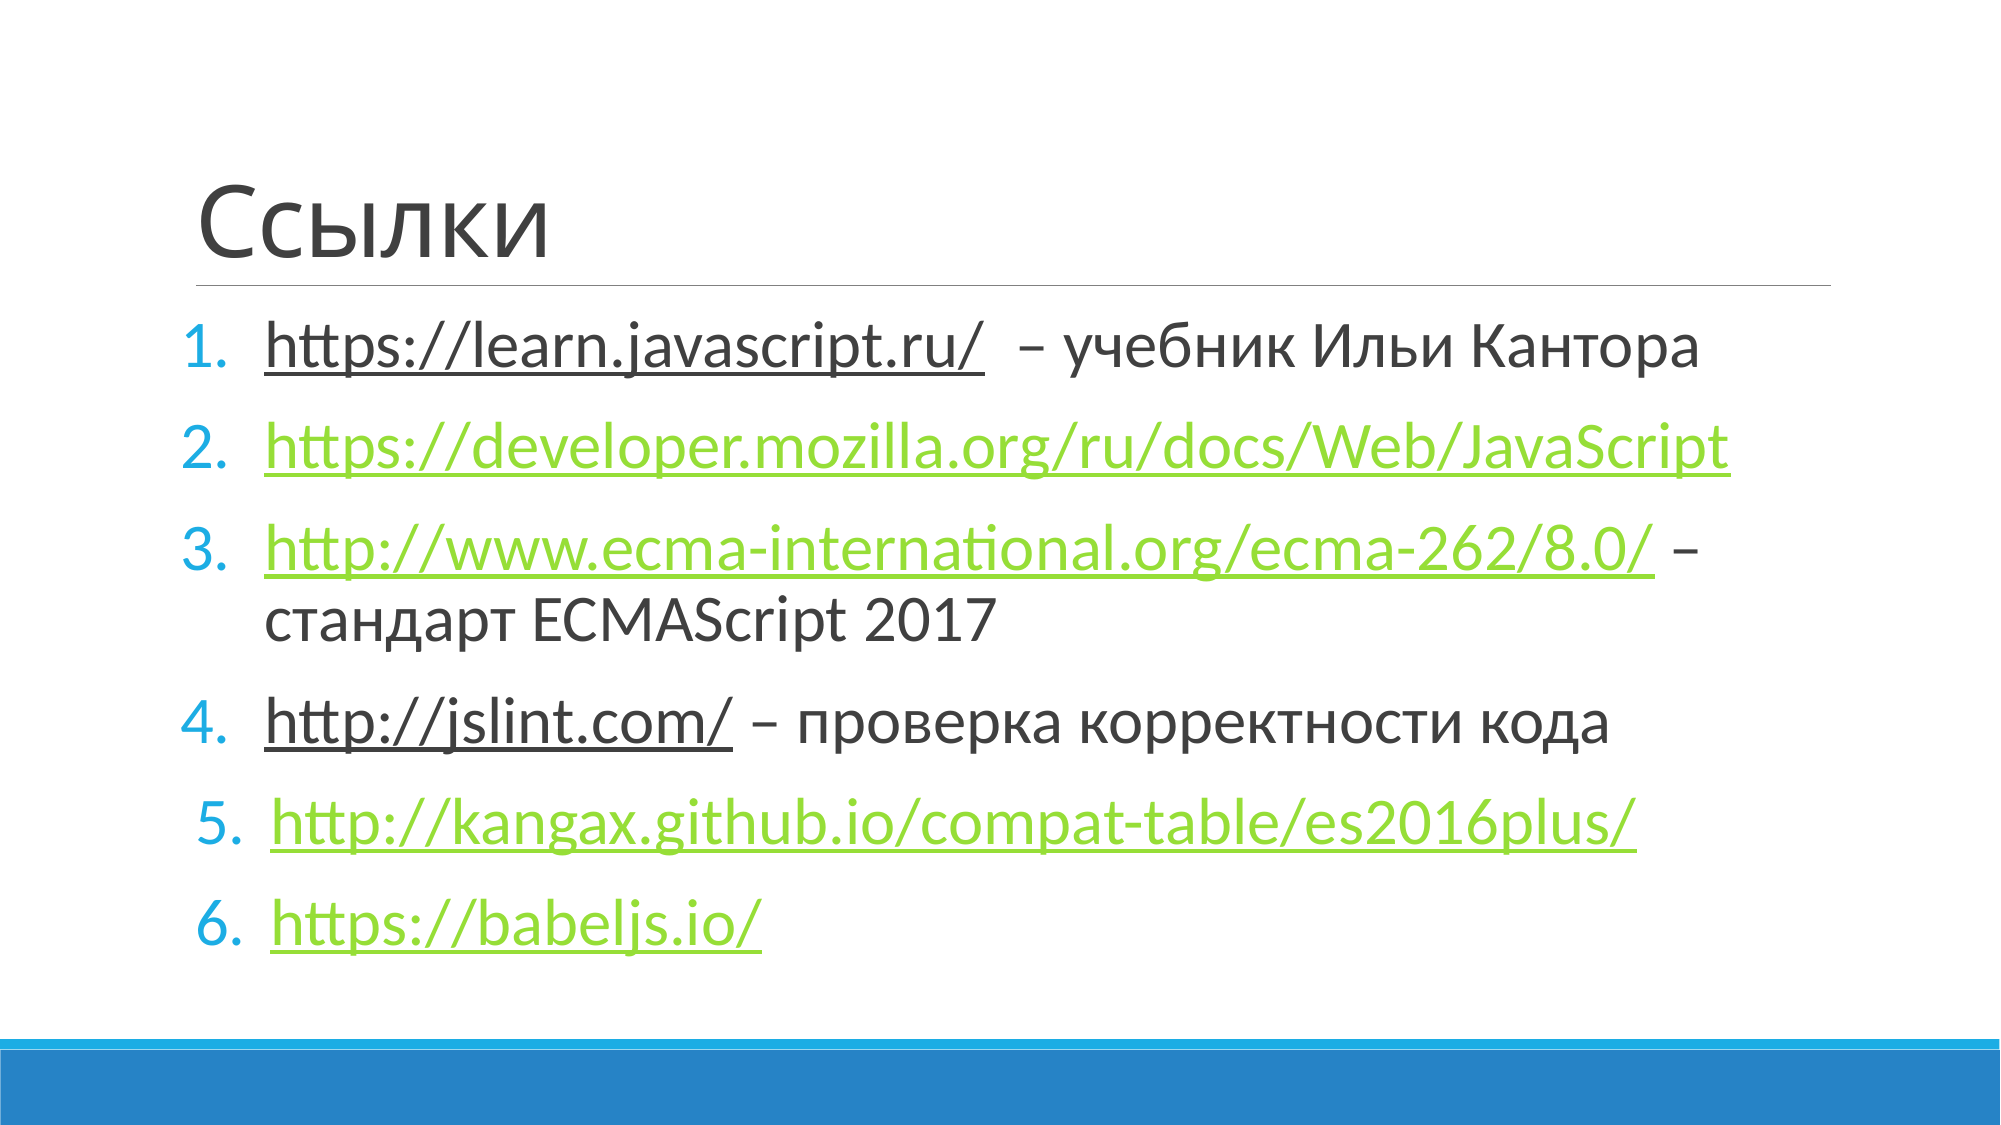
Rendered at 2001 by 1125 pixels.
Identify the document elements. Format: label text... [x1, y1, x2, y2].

title Ссылки [180, 47, 1830, 285]
list https://learn.javascript.ru/ – учебник Ильи Кантора https://developer.mozilla.org/ru/docs/Web/JavaScript http://www.ecma-international.org/ecma-262/8.0/ – стандарт ECMAScript 2017 http://jslint.com/ – проверка корректности кода http://kangax.github.io/compat-table/es2016plus/ https://babeljs.io/ [180, 302, 1830, 1013]
